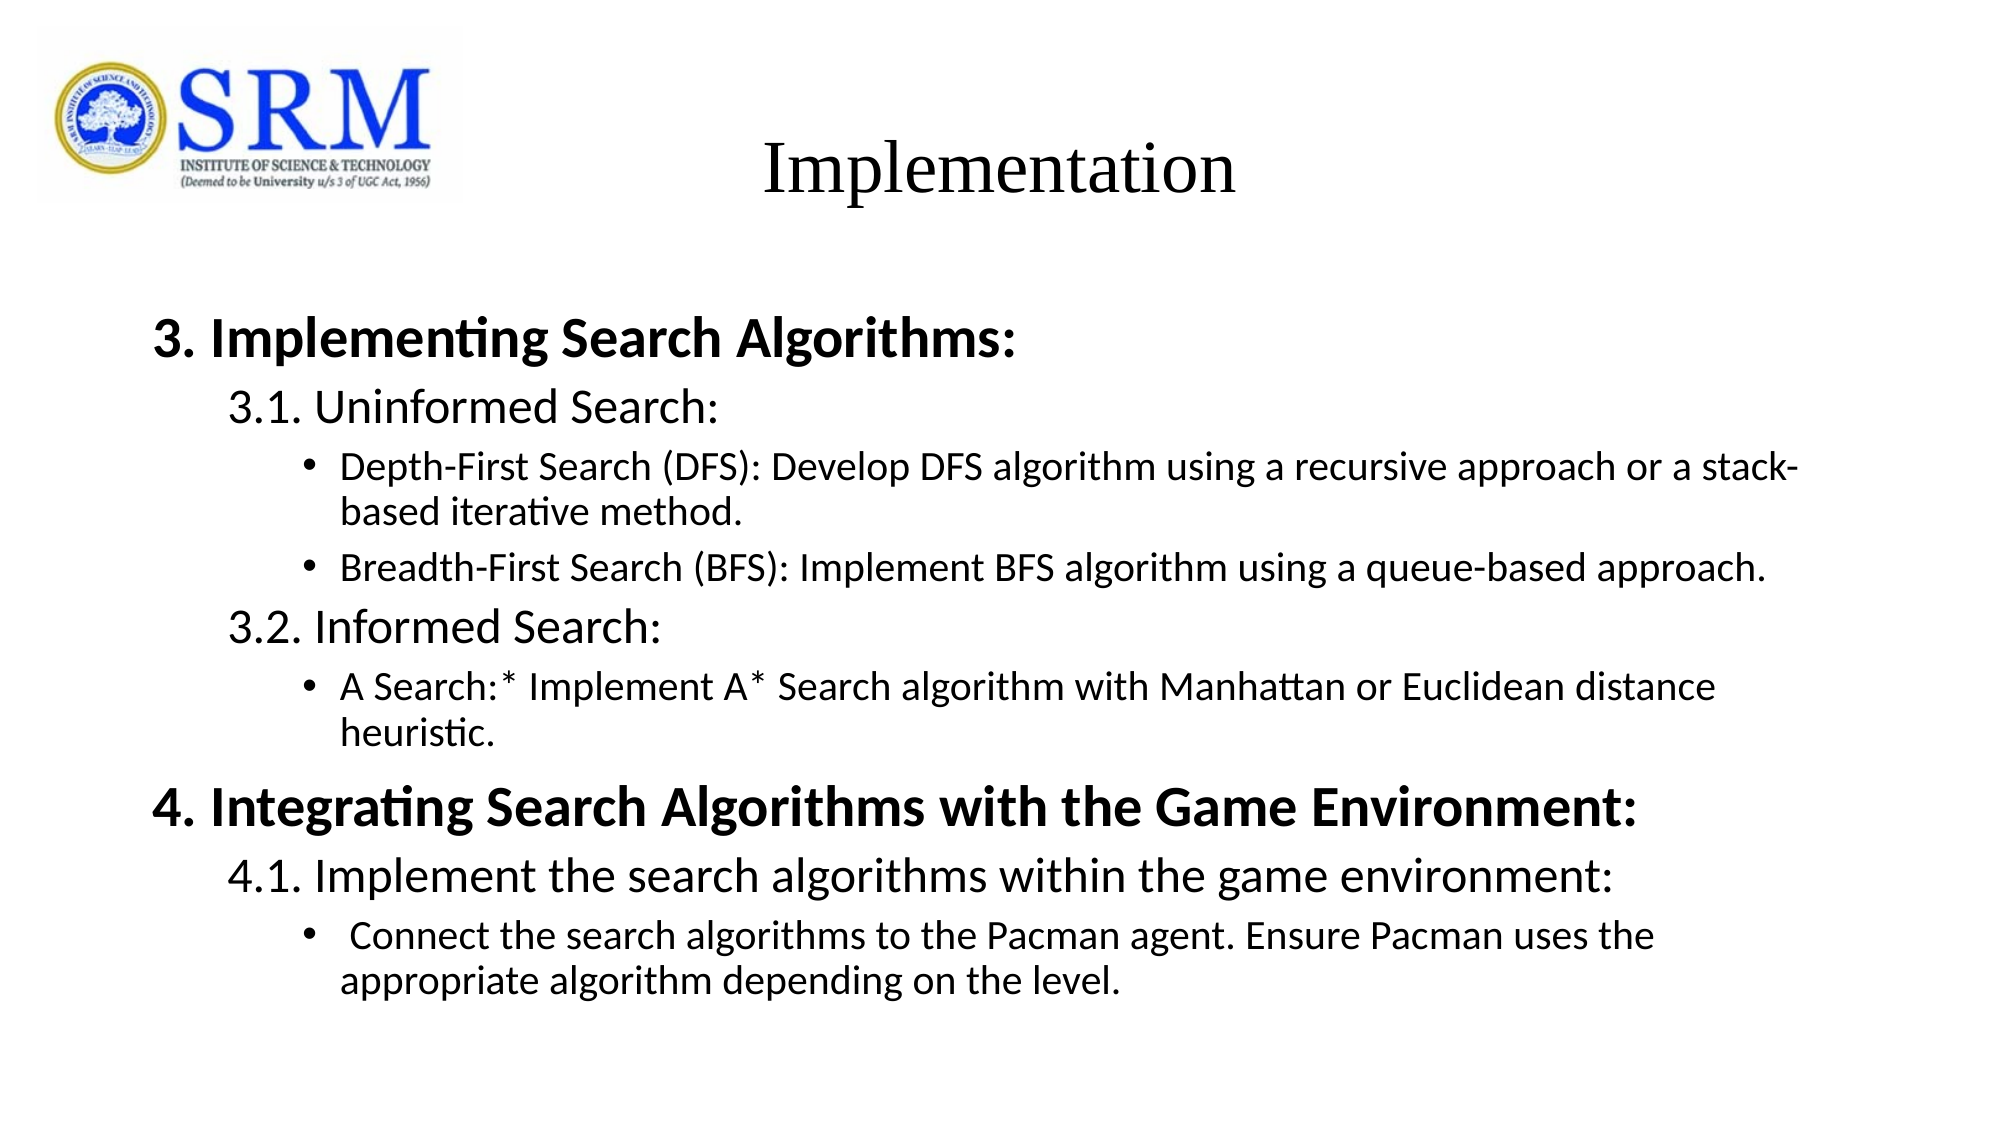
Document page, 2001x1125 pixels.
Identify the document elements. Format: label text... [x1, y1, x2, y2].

picture [37, 26, 463, 203]
list 3. Implementing Search Algorithms: 3.1. Uninformed Search: Depth-First Search (DFS): Develop DFS algorithm using a recursive approach or a stack-based iterative method. Breadth-First Search (BFS): Implement BFS algorithm using a queue-based approach. 3.2. Informed Search: A Search:* Implement A* Search algorithm with Manhattan or Euclidean distance heuristic. 4. Integrating Search Algorithms with the Game Environment: 4.1. Implement the search algorithms within the game environment: Connect the search algorithms to the Pacman agent. Ensure Pacman uses the appropriate algorithm depending on the level. [137, 299, 1863, 1014]
title Implementation [137, 59, 1863, 278]
